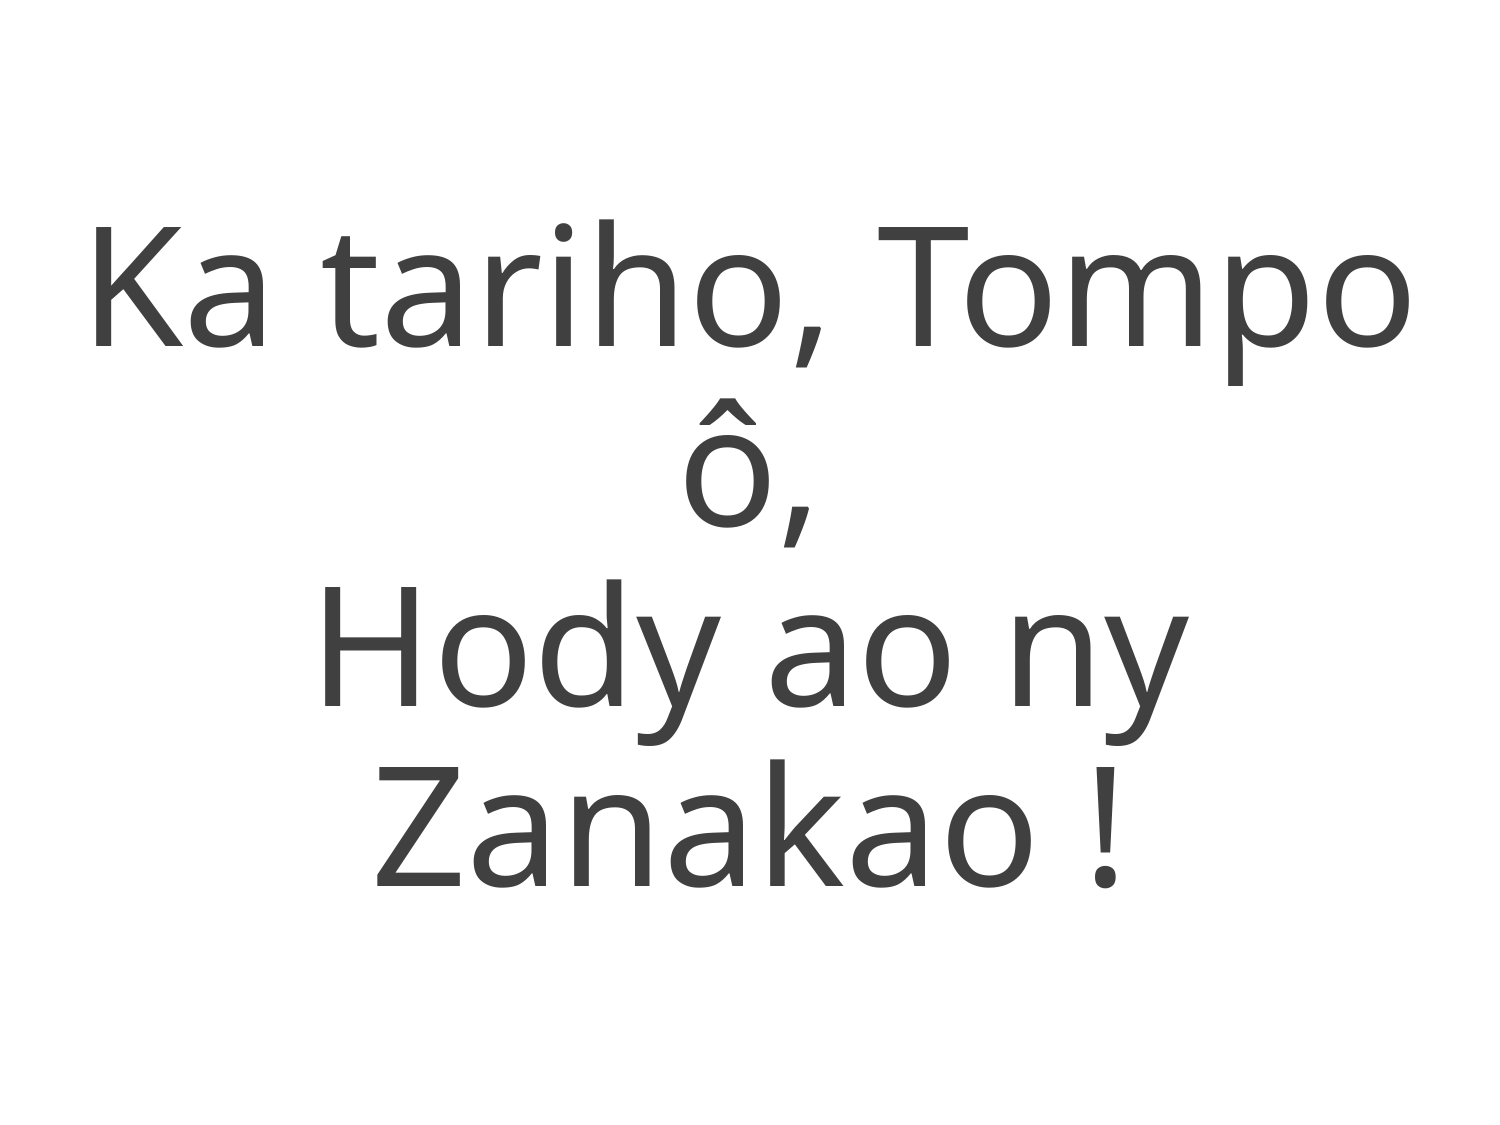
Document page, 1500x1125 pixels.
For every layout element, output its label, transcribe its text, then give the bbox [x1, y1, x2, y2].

title Ka tariho, Tompo ô, Hody ao ny Zanakao ! [0, 453, 1500, 672]
